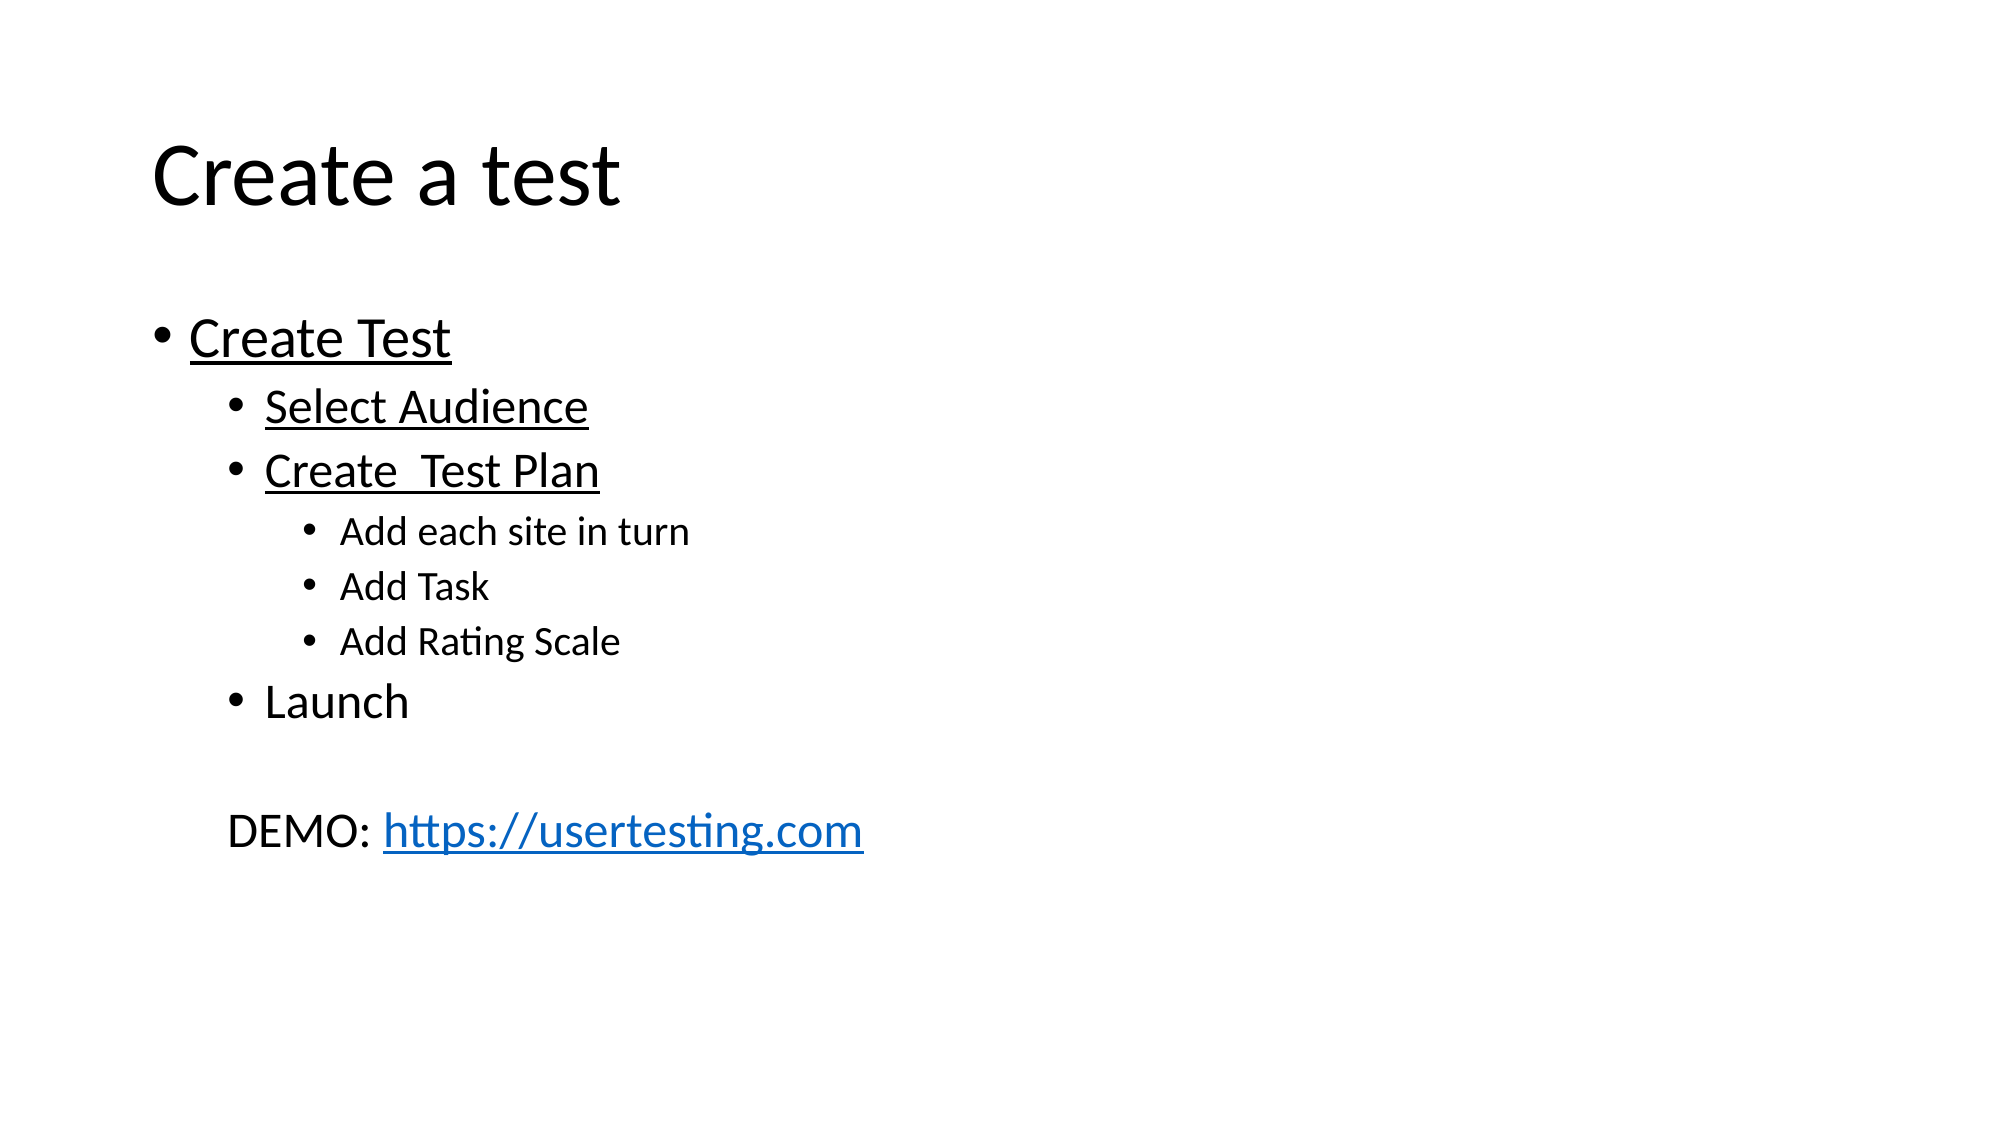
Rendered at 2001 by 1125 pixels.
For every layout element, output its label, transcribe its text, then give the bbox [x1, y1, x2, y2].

list Create Test Select Audience Create Test Plan Add each site in turn Add Task Add Rating Scale Launch DEMO: https://usertesting.com [137, 299, 1863, 1014]
title Create a test [137, 59, 1863, 278]
